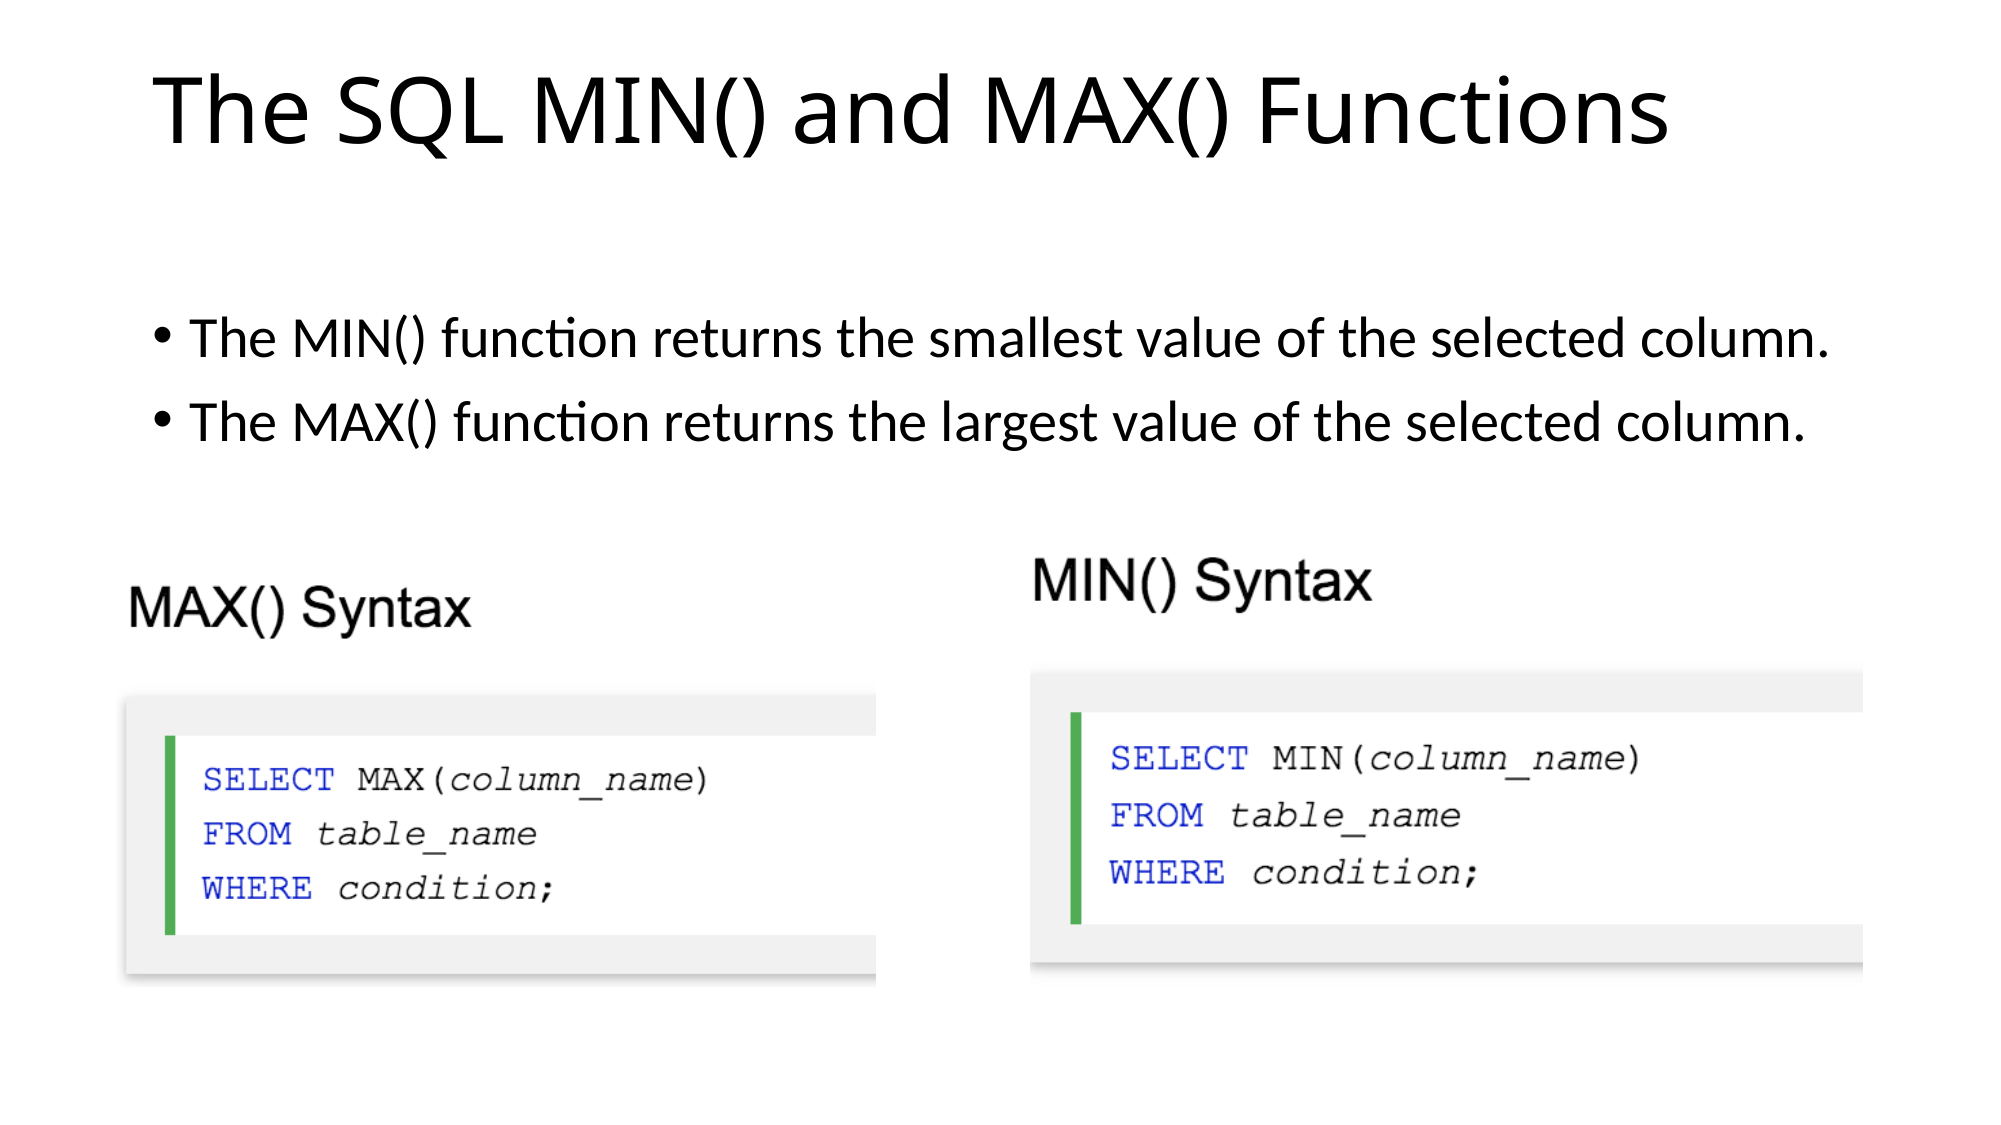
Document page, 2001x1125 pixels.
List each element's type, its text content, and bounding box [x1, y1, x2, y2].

list The MIN() function returns the smallest value of the selected column. The MAX() function returns the largest value of the selected column. [137, 299, 1863, 1014]
picture [116, 552, 876, 987]
title The SQL MIN() and MAX() Functions [137, 59, 1863, 278]
picture [1030, 552, 1863, 987]
